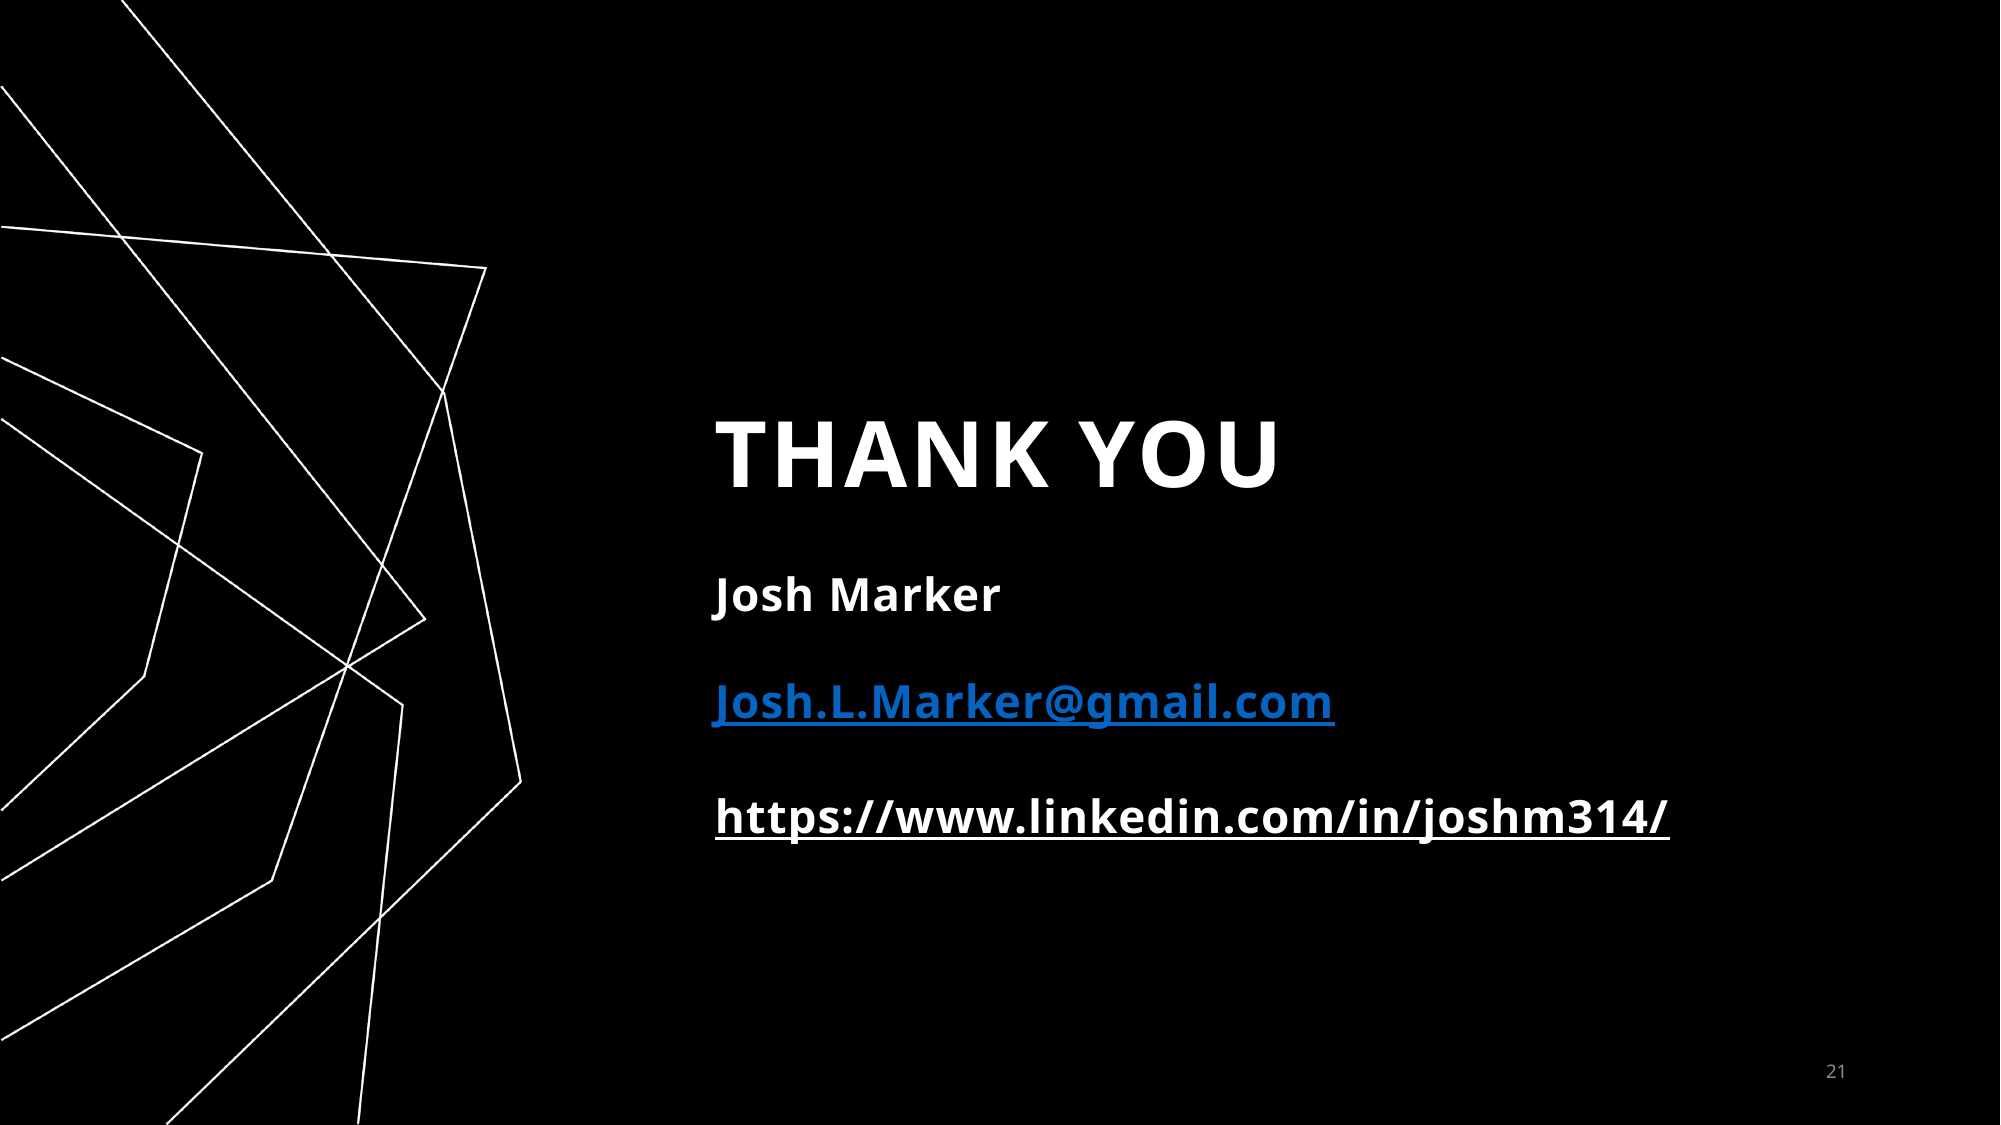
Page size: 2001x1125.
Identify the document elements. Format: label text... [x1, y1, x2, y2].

slide_number 21 [1571, 1042, 1863, 1103]
subtitle Josh Marker Josh.L.Marker@gmail.com https://www.linkedin.com/in/joshm314/ [699, 531, 1713, 954]
picture [0, 0, 522, 1125]
title THANK YOU [699, 265, 1386, 516]
